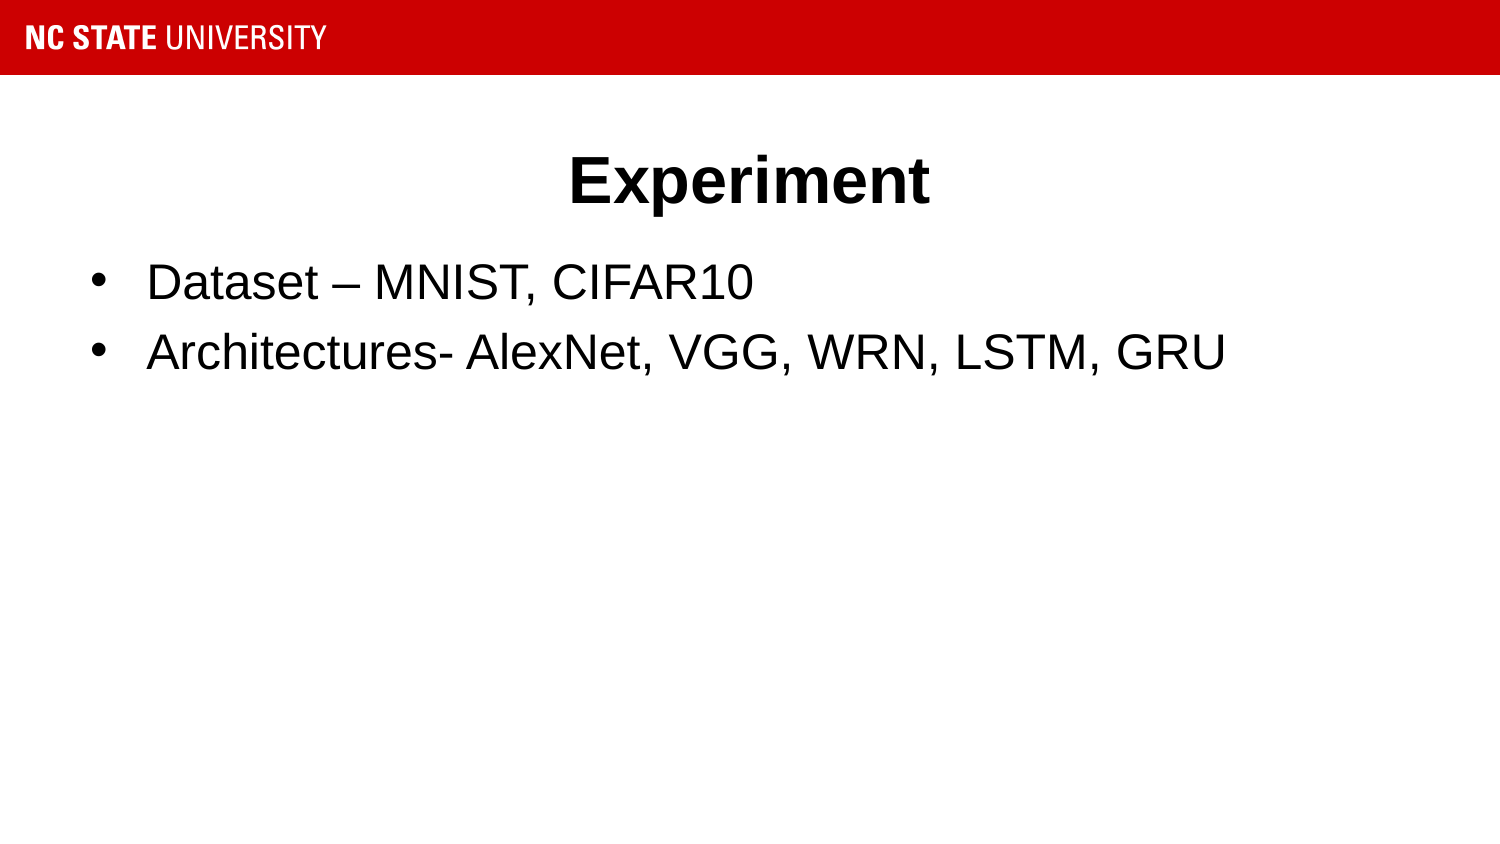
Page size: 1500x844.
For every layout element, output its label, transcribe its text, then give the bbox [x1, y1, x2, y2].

title Experiment [75, 110, 1425, 242]
picture [0, 0, 1500, 75]
list Dataset – MNIST, CIFAR10 Architectures- AlexNet, VGG, WRN, LSTM, GRU [75, 242, 1425, 754]
